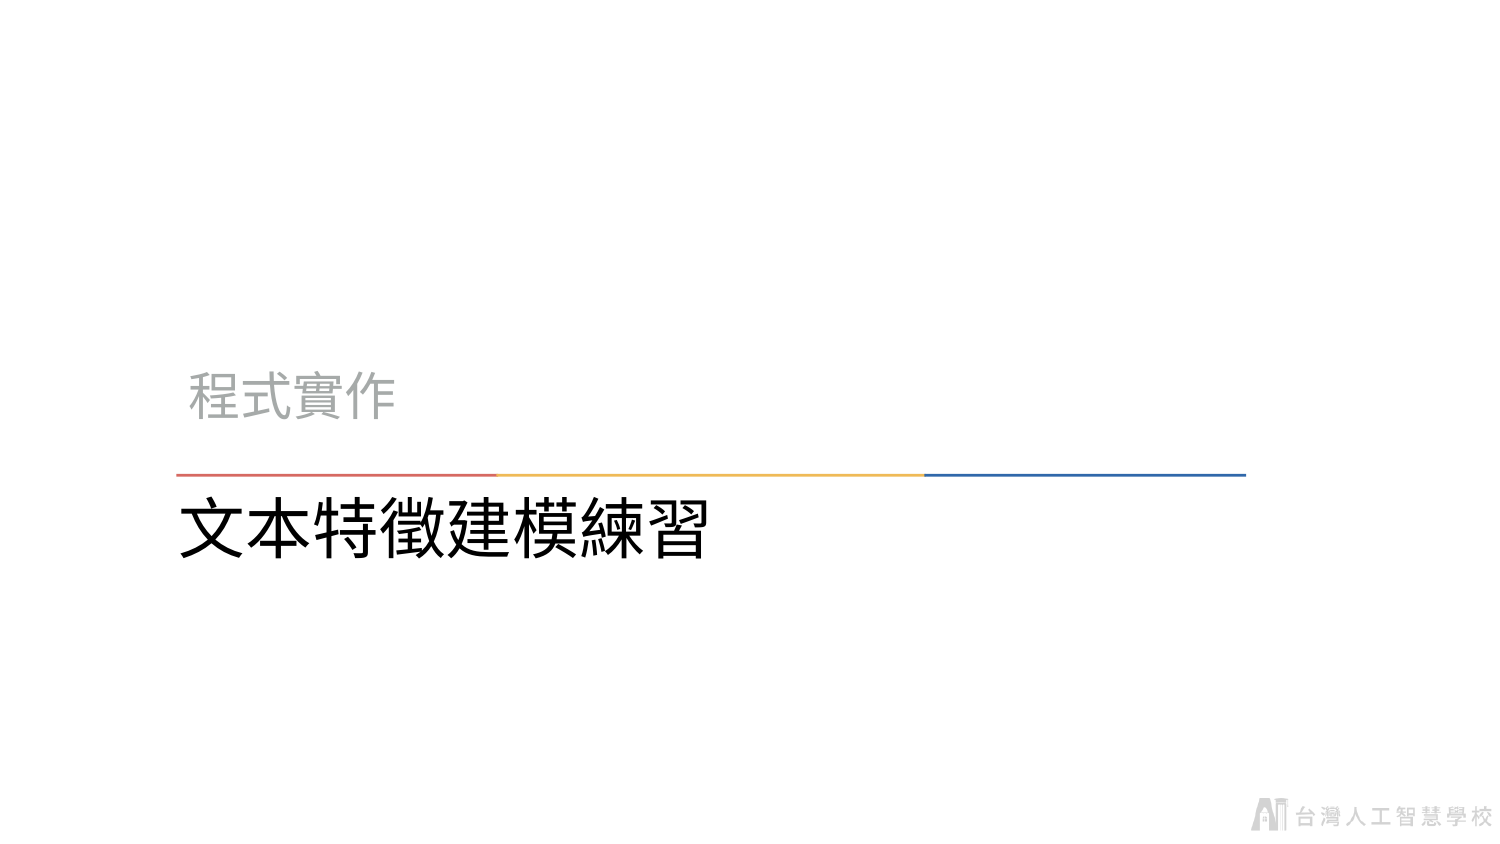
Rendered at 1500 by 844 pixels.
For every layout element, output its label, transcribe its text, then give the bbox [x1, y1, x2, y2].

list 程式實作 [183, 371, 1090, 469]
title 文本特徵建模練習 [174, 482, 1080, 768]
